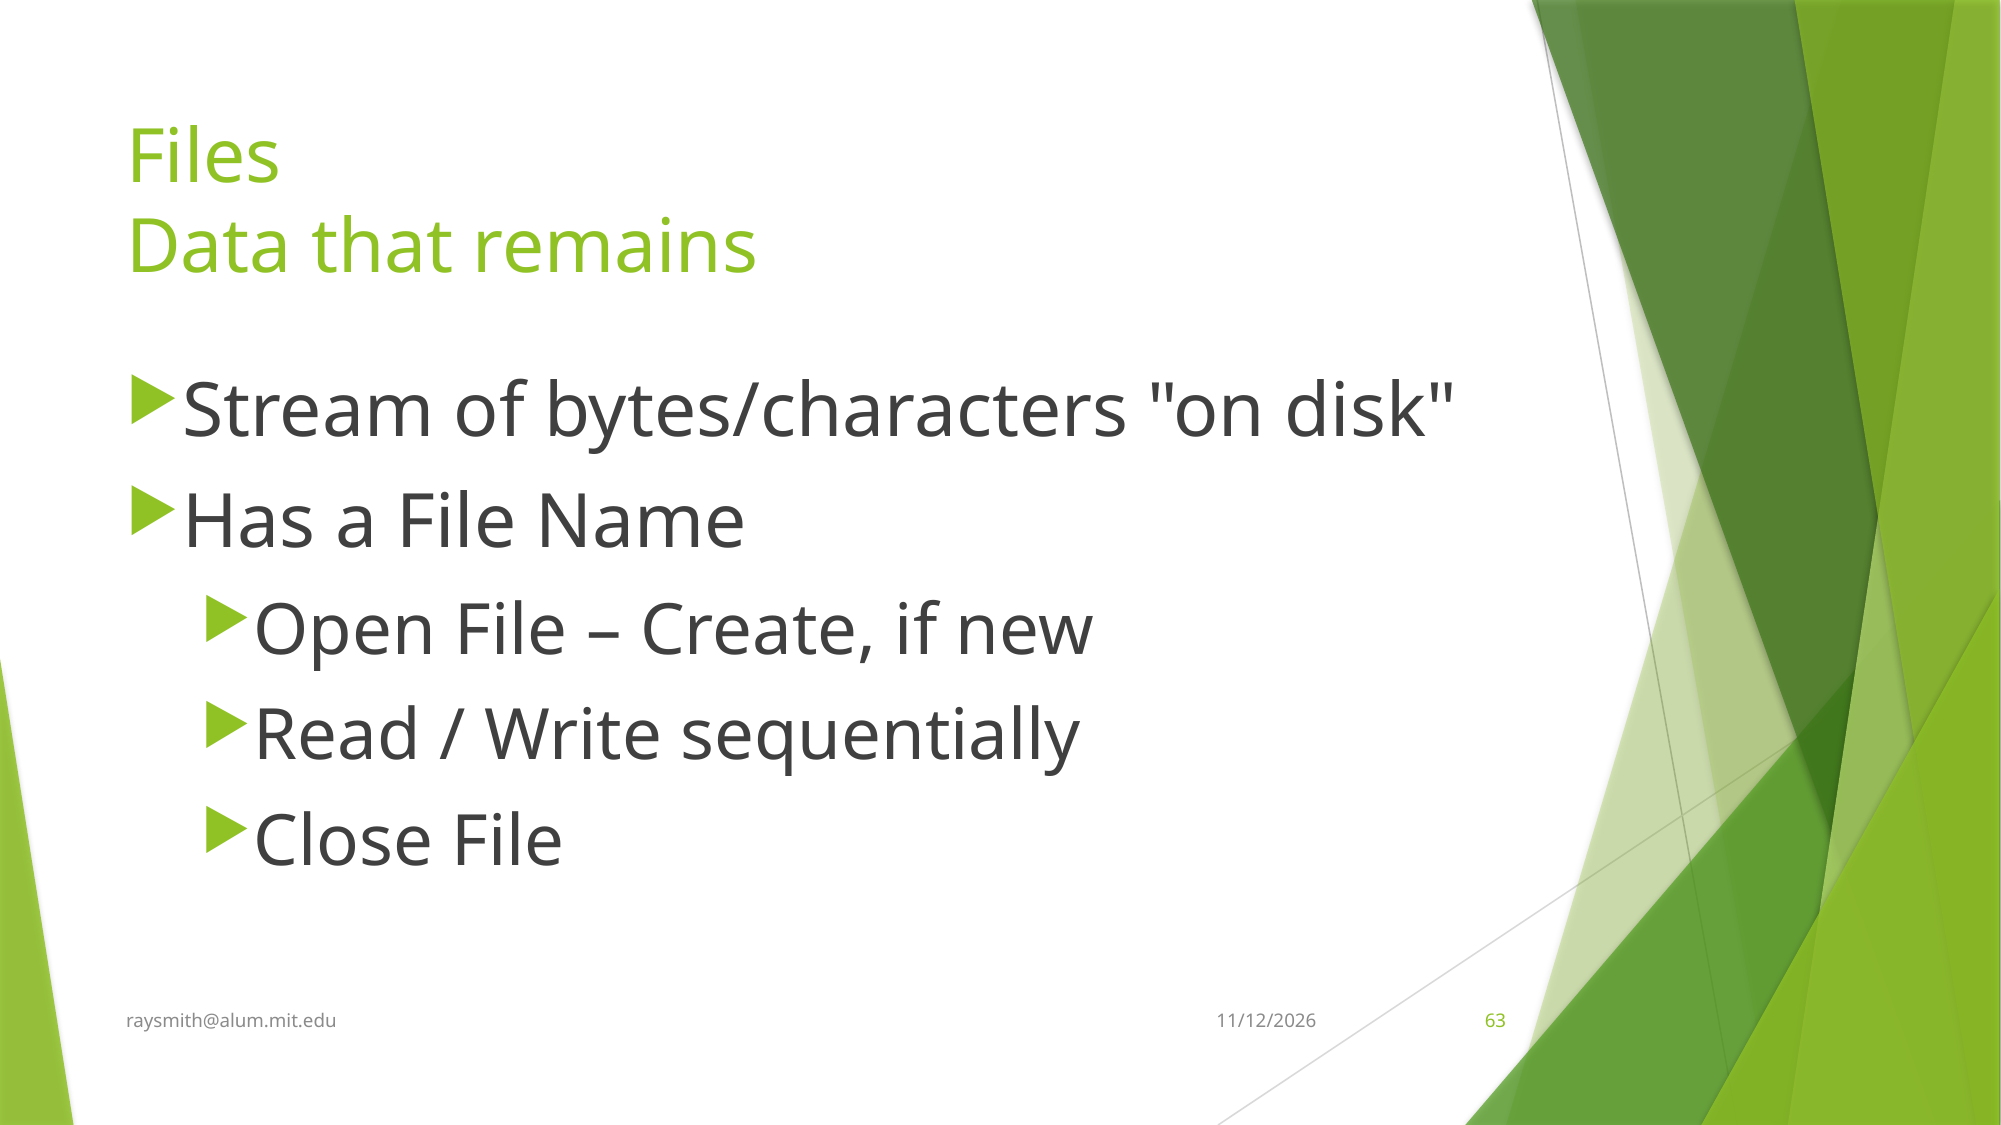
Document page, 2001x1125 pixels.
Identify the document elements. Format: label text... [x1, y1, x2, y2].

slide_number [1181, 991, 1332, 1051]
footer raysmith@alum.mit.edu [111, 991, 1145, 1051]
title Files Data that remains [111, 99, 1522, 317]
list Stream of bytes/characters "on disk" Has a File Name Open File – Create, if new Read / Write sequentially Close File [111, 354, 1522, 992]
slide_number 63 [1409, 991, 1522, 1051]
